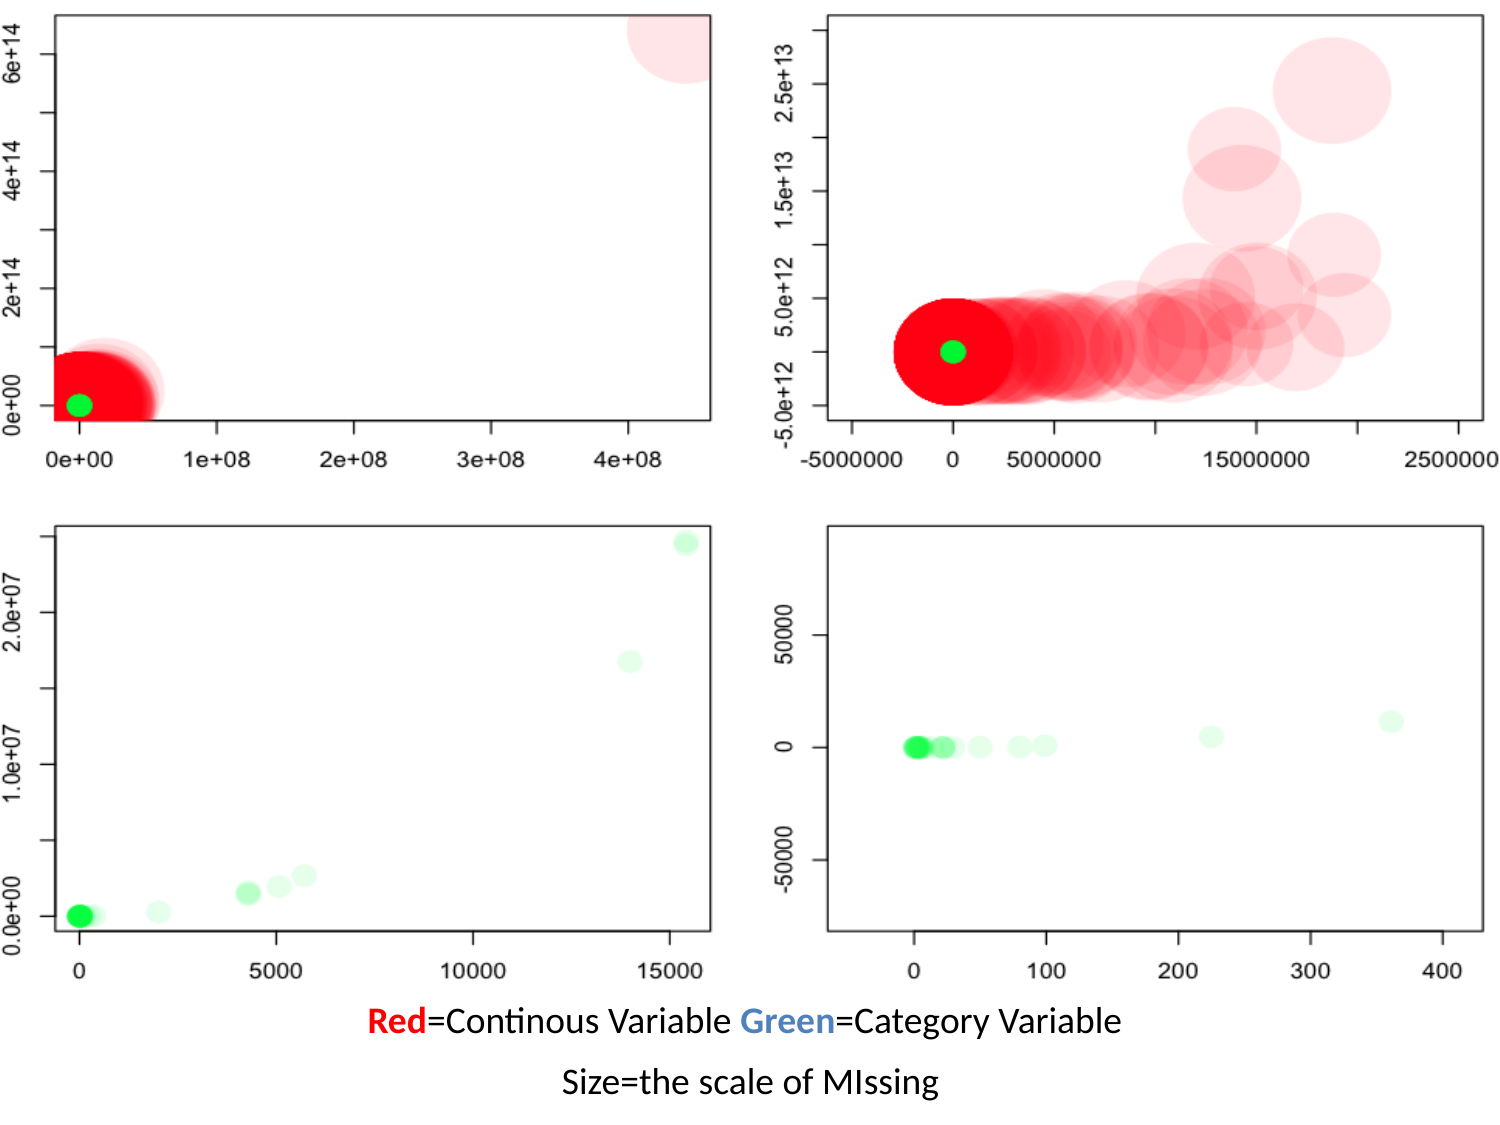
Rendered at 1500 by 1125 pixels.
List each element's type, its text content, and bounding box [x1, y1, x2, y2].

text_box Size=the scale of MIssing [547, 1049, 1500, 1110]
text_box Red=Continous Variable Green=Category Variable [352, 989, 1306, 1049]
picture [0, 0, 1500, 980]
